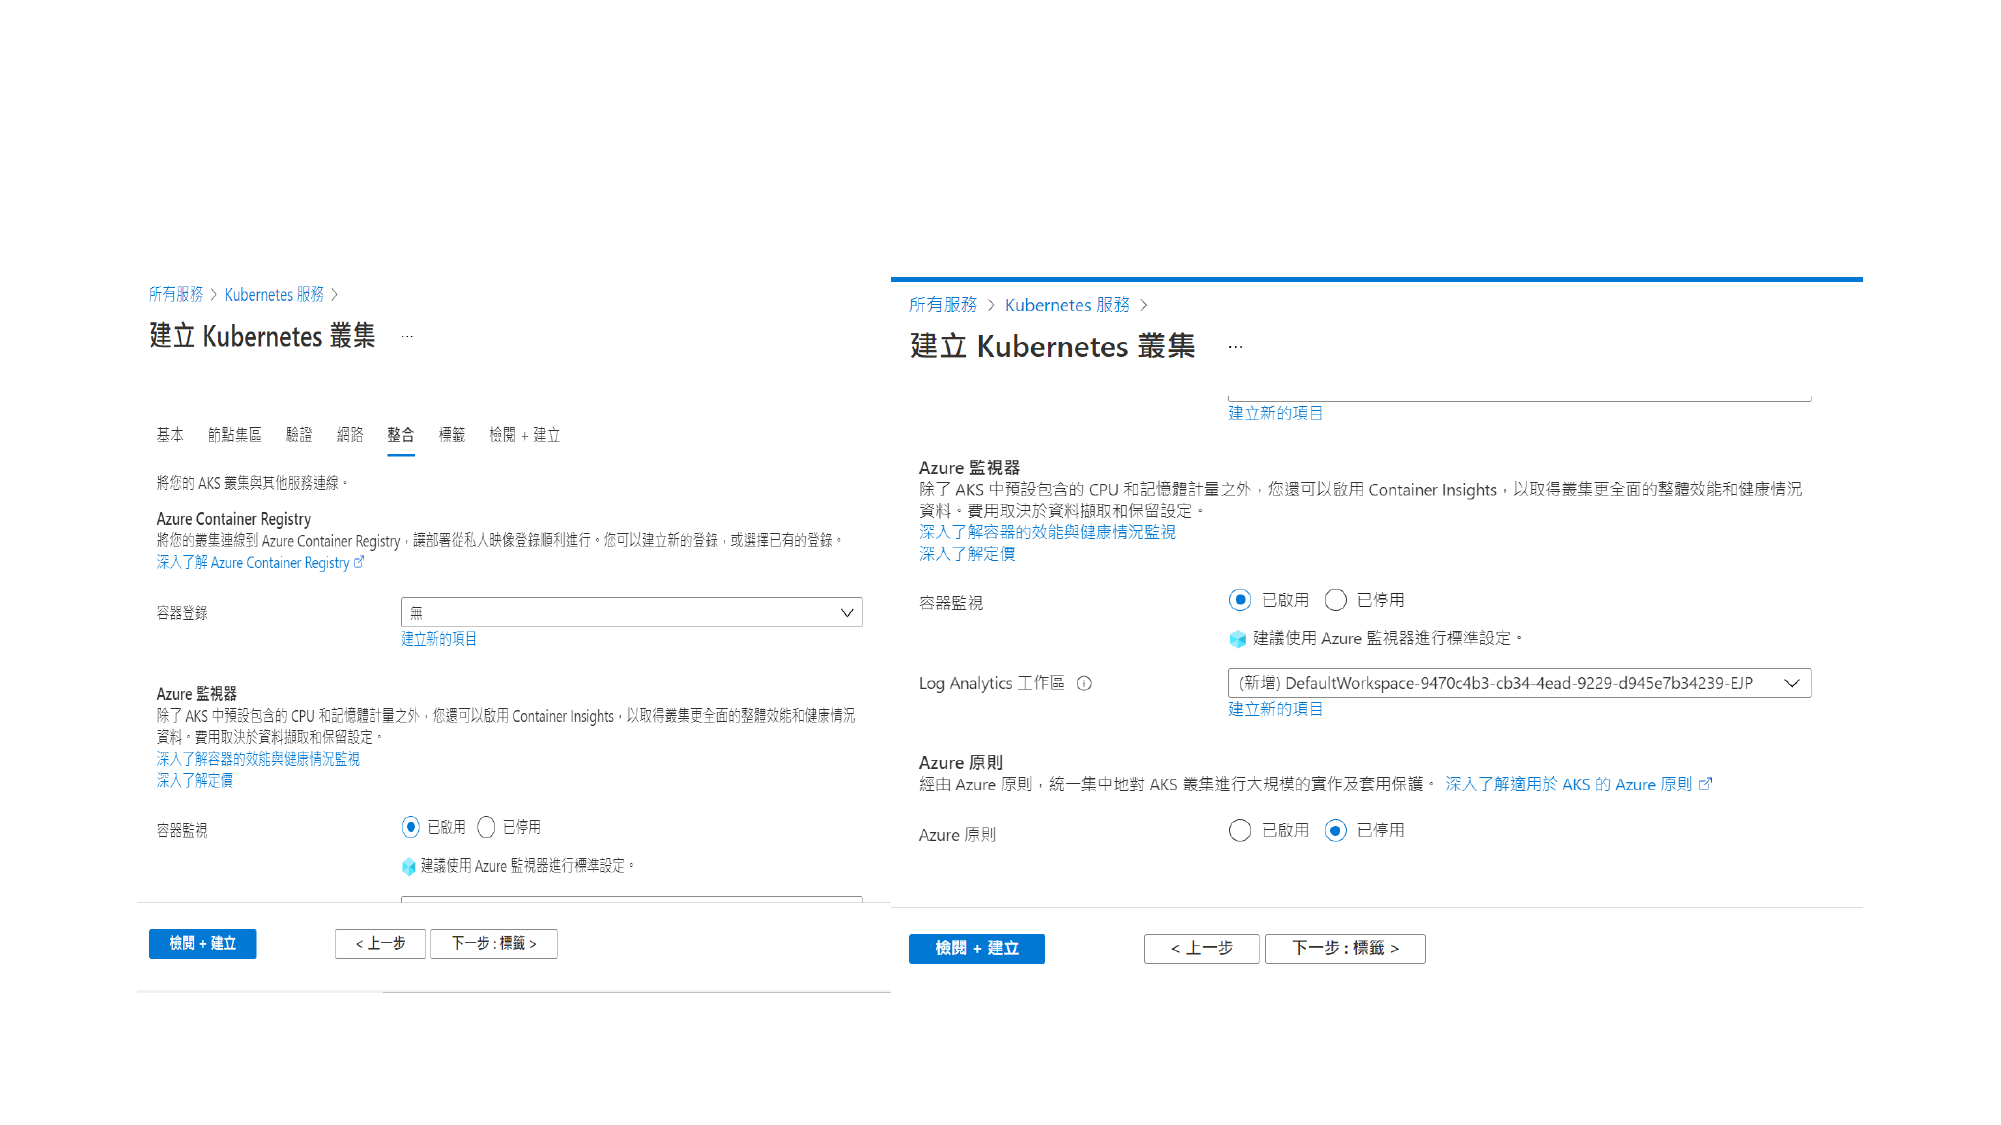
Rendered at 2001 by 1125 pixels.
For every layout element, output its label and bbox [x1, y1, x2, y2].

picture [137, 276, 891, 994]
list [891, 277, 1863, 993]
